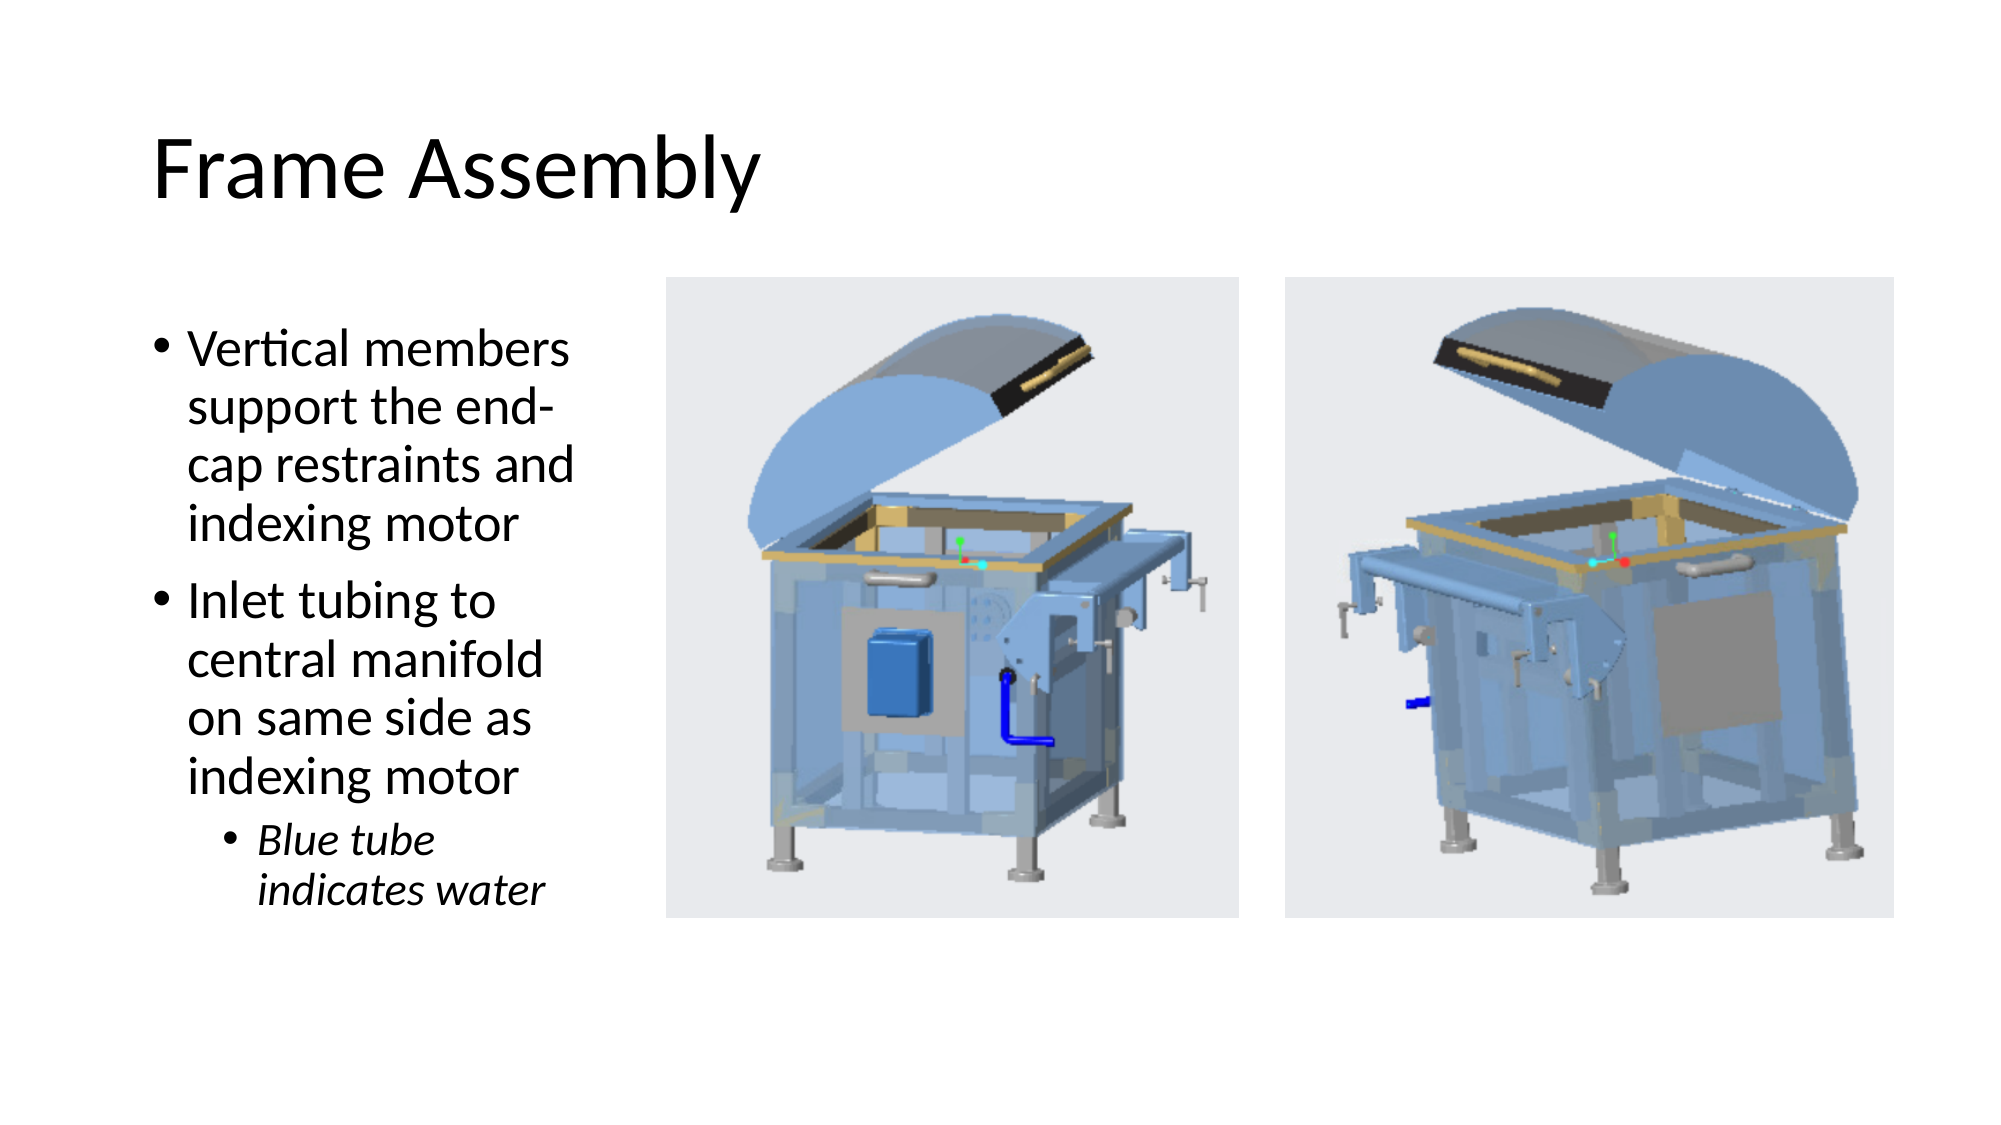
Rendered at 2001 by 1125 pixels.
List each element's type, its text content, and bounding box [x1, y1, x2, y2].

picture [665, 277, 1239, 919]
list Vertical members support the end-cap restraints and indexing motor Inlet tubing to central manifold on same side as indexing motor Blue tube indicates water [137, 311, 594, 1026]
picture [1285, 277, 1894, 919]
title Frame Assembly [137, 59, 1863, 278]
